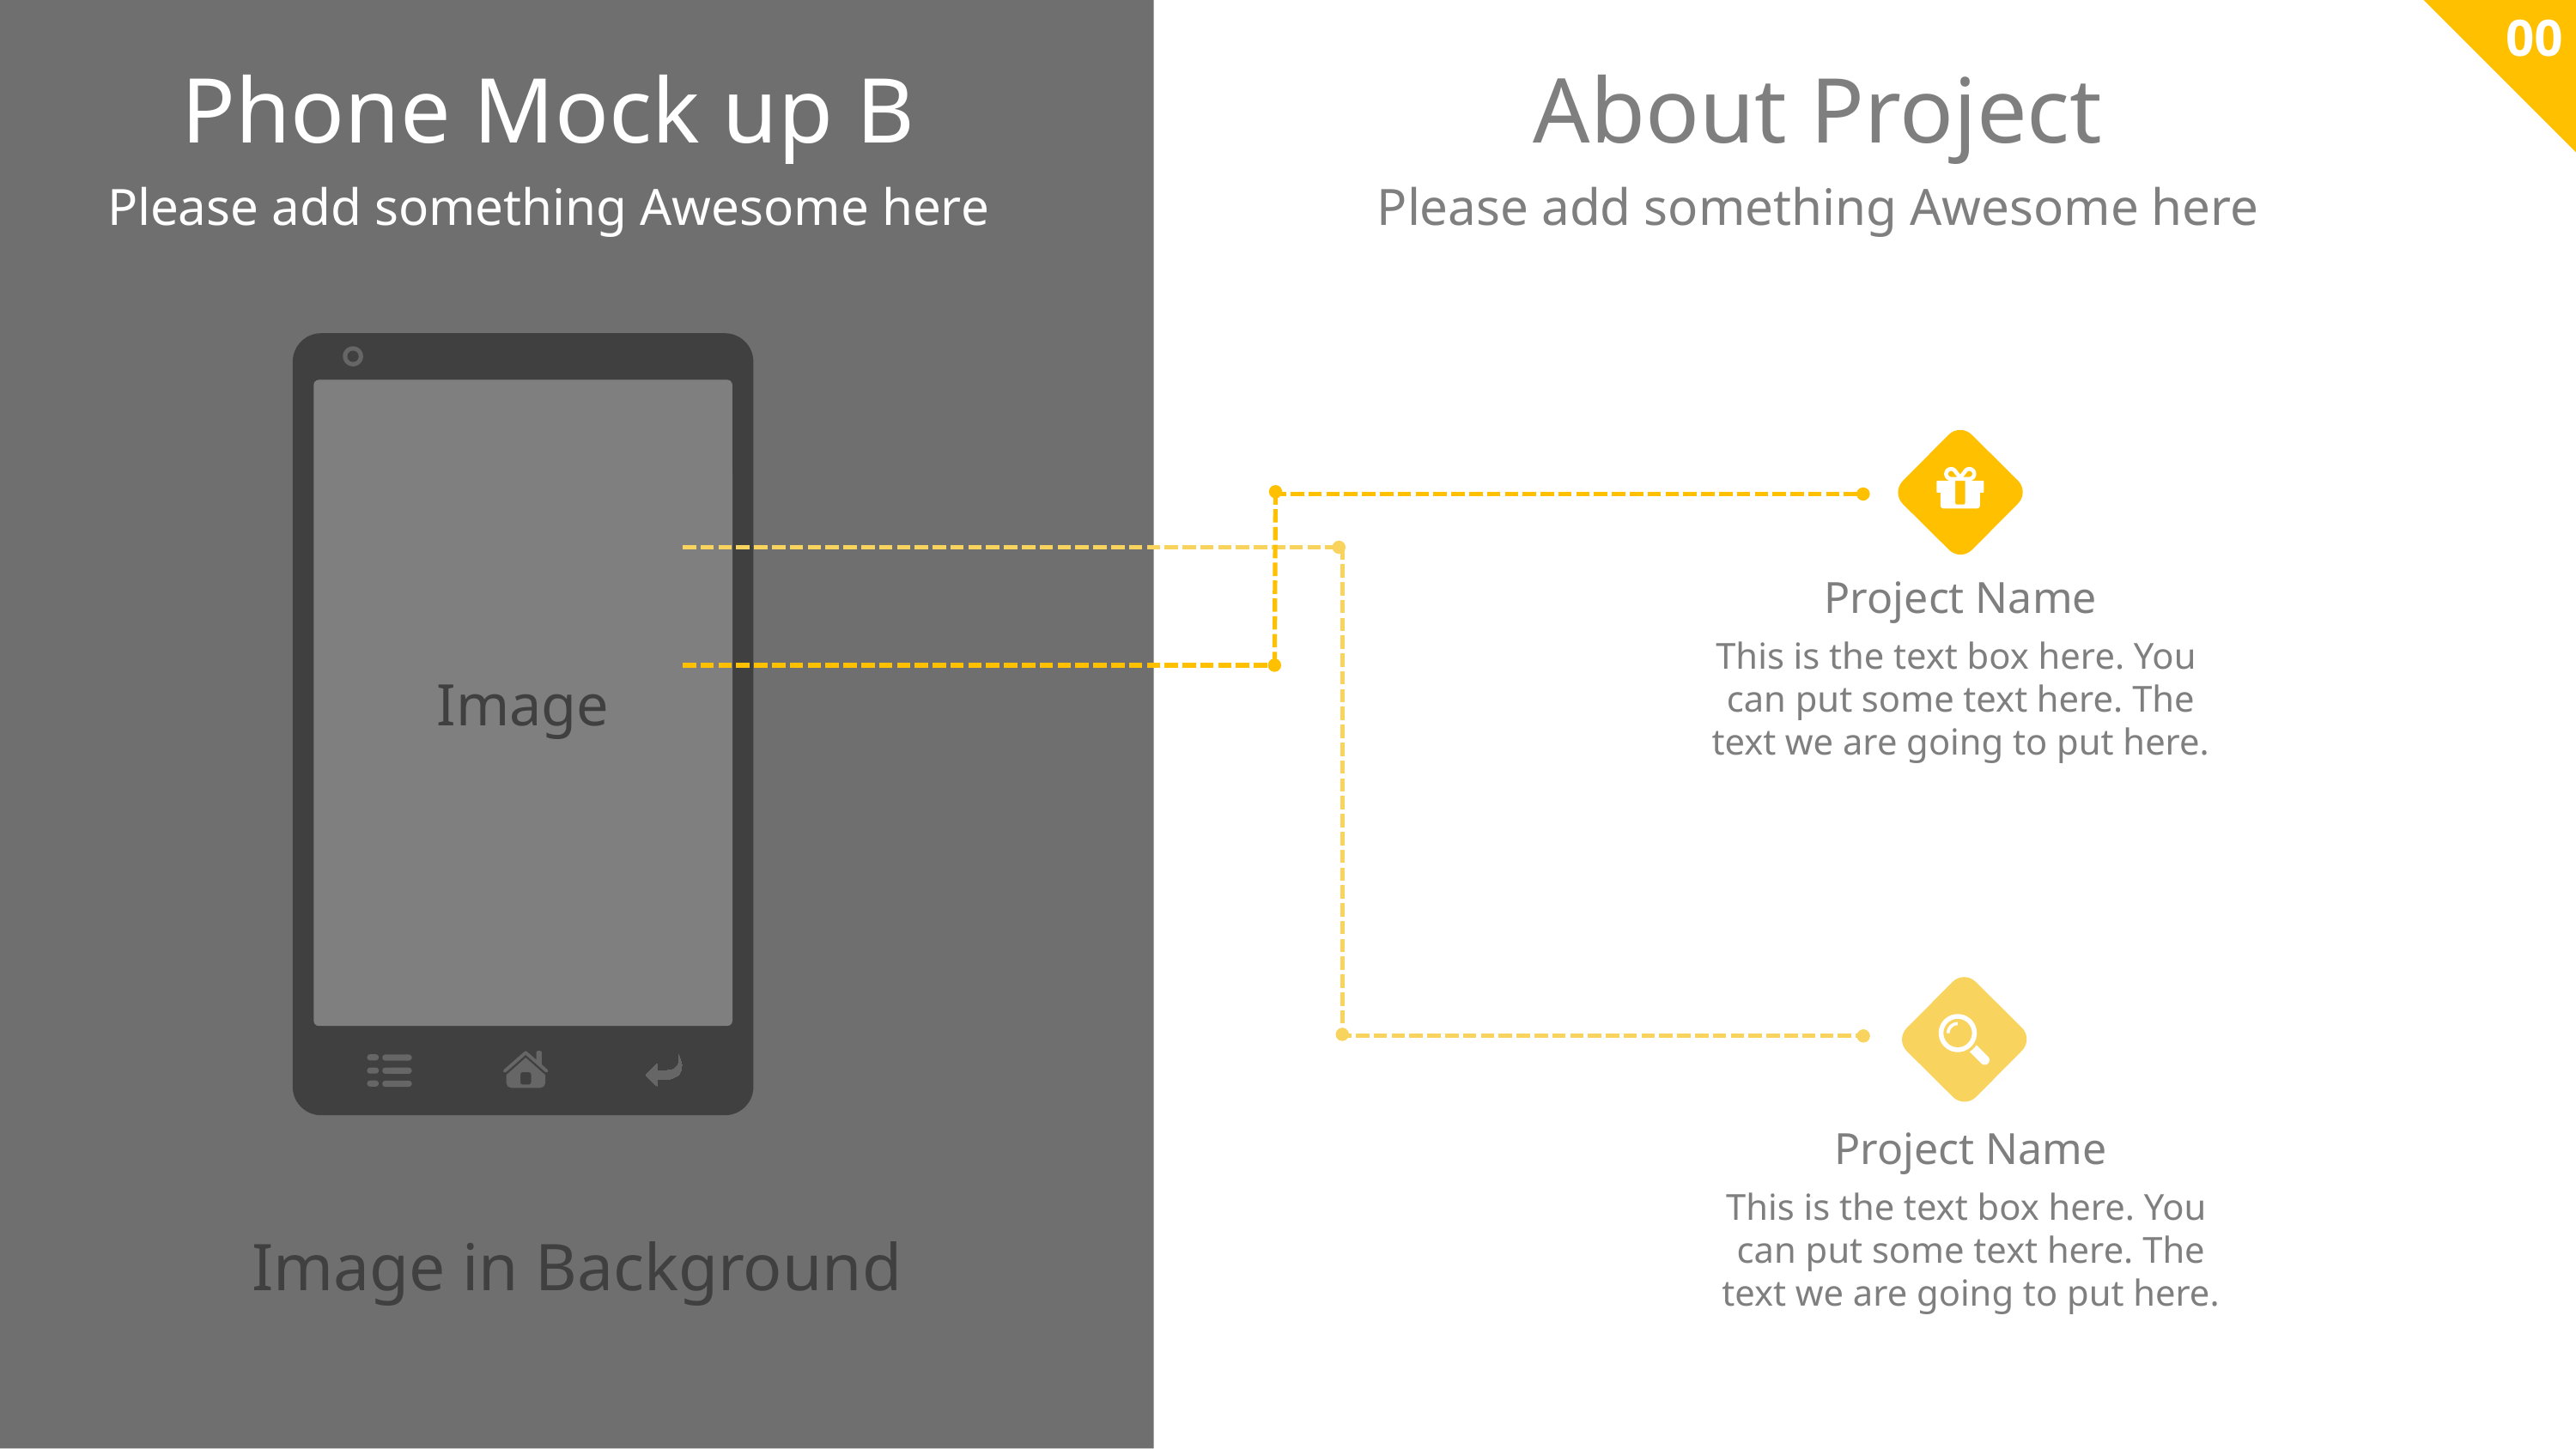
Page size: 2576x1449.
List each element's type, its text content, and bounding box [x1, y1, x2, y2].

text_box Please add something Awesome here [94, 168, 1002, 241]
text_box [1897, 428, 2024, 556]
text_box [1901, 976, 2028, 1103]
text_box [1936, 467, 1984, 509]
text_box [2423, 0, 2576, 153]
text_box Image in Background [0, 0, 1155, 1449]
text_box About Project [1520, 46, 2116, 167]
text_box Phone Mock up B [168, 46, 928, 167]
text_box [1708, 1115, 2233, 1322]
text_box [292, 333, 754, 1116]
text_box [1698, 564, 2223, 771]
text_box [1938, 1014, 1990, 1065]
text_box Please add something Awesome here [1364, 168, 2272, 241]
